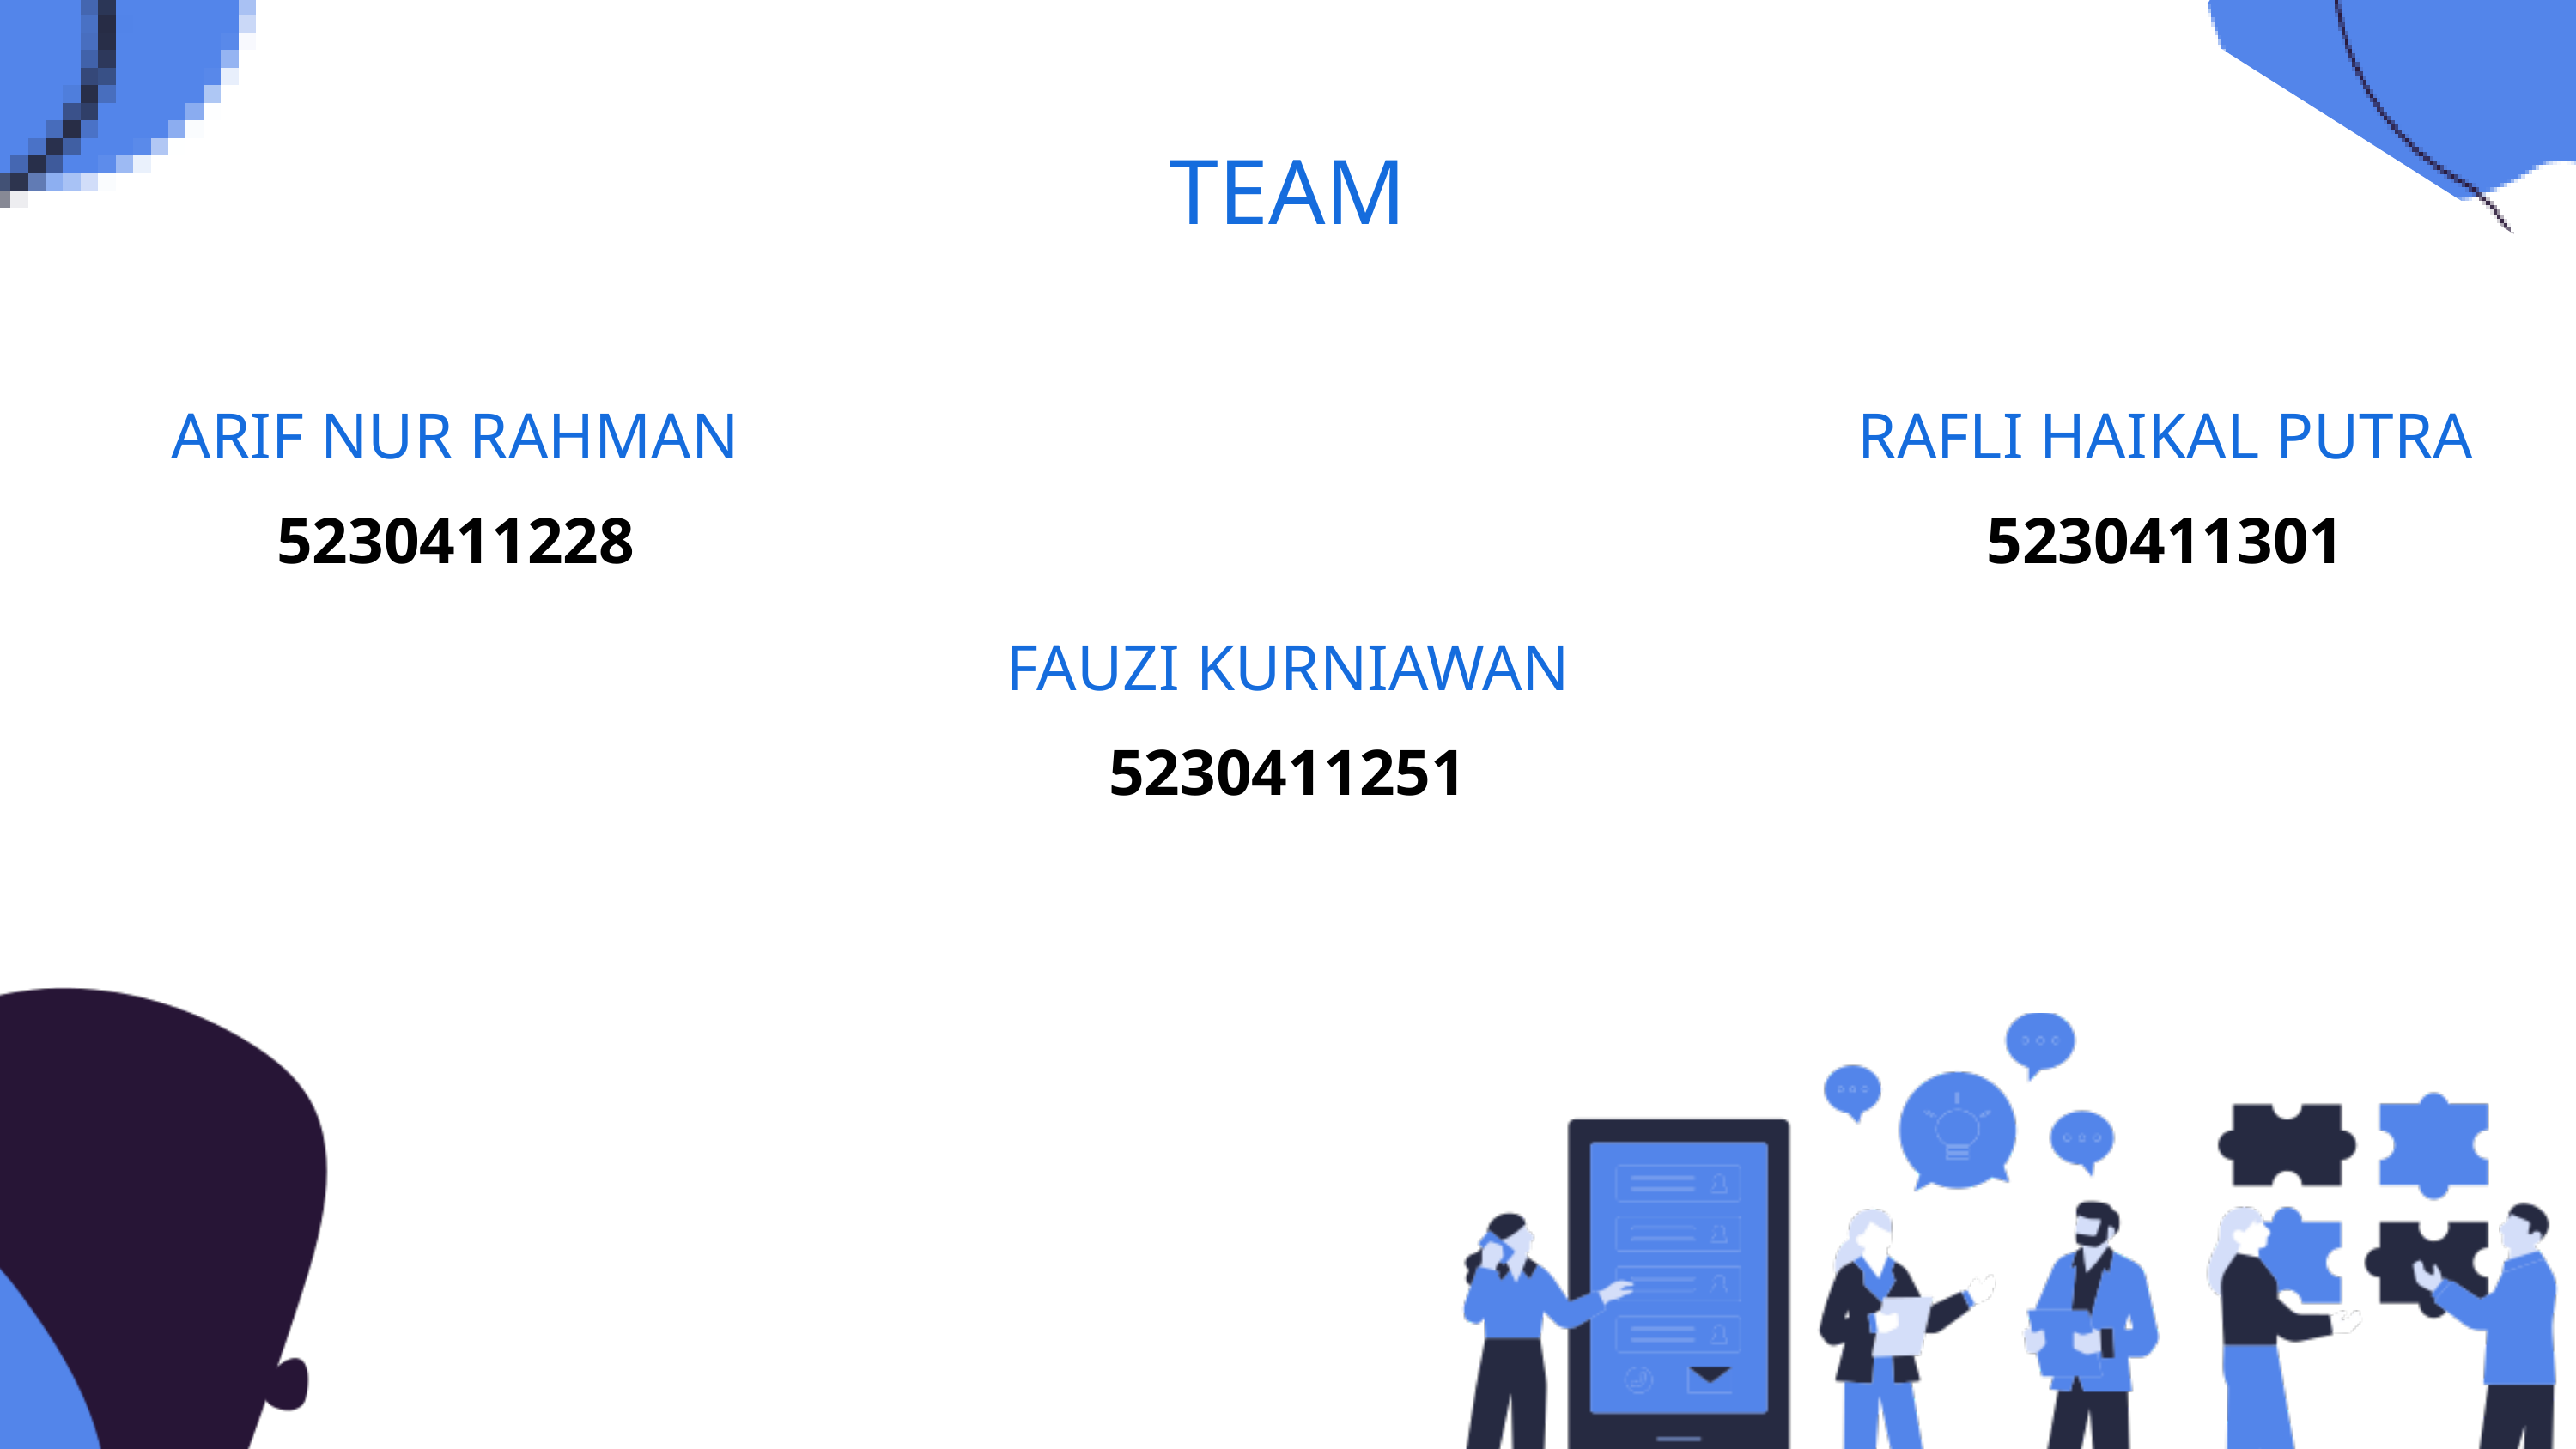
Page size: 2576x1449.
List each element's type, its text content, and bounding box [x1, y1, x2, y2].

text_box [0, 987, 331, 1449]
text_box [1436, 1013, 2559, 1449]
text_box ARIF NUR RAHMAN 5230411228 [0, 418, 1061, 629]
text_box TEAM [682, 167, 1894, 243]
text_box RAFLI HAIKAL PUTRA 5230411301 [1560, 418, 2576, 577]
text_box [2190, 0, 2576, 274]
text_box [0, 0, 274, 261]
text_box FAUZI KURNIAWAN 5230411251 [682, 650, 1894, 861]
